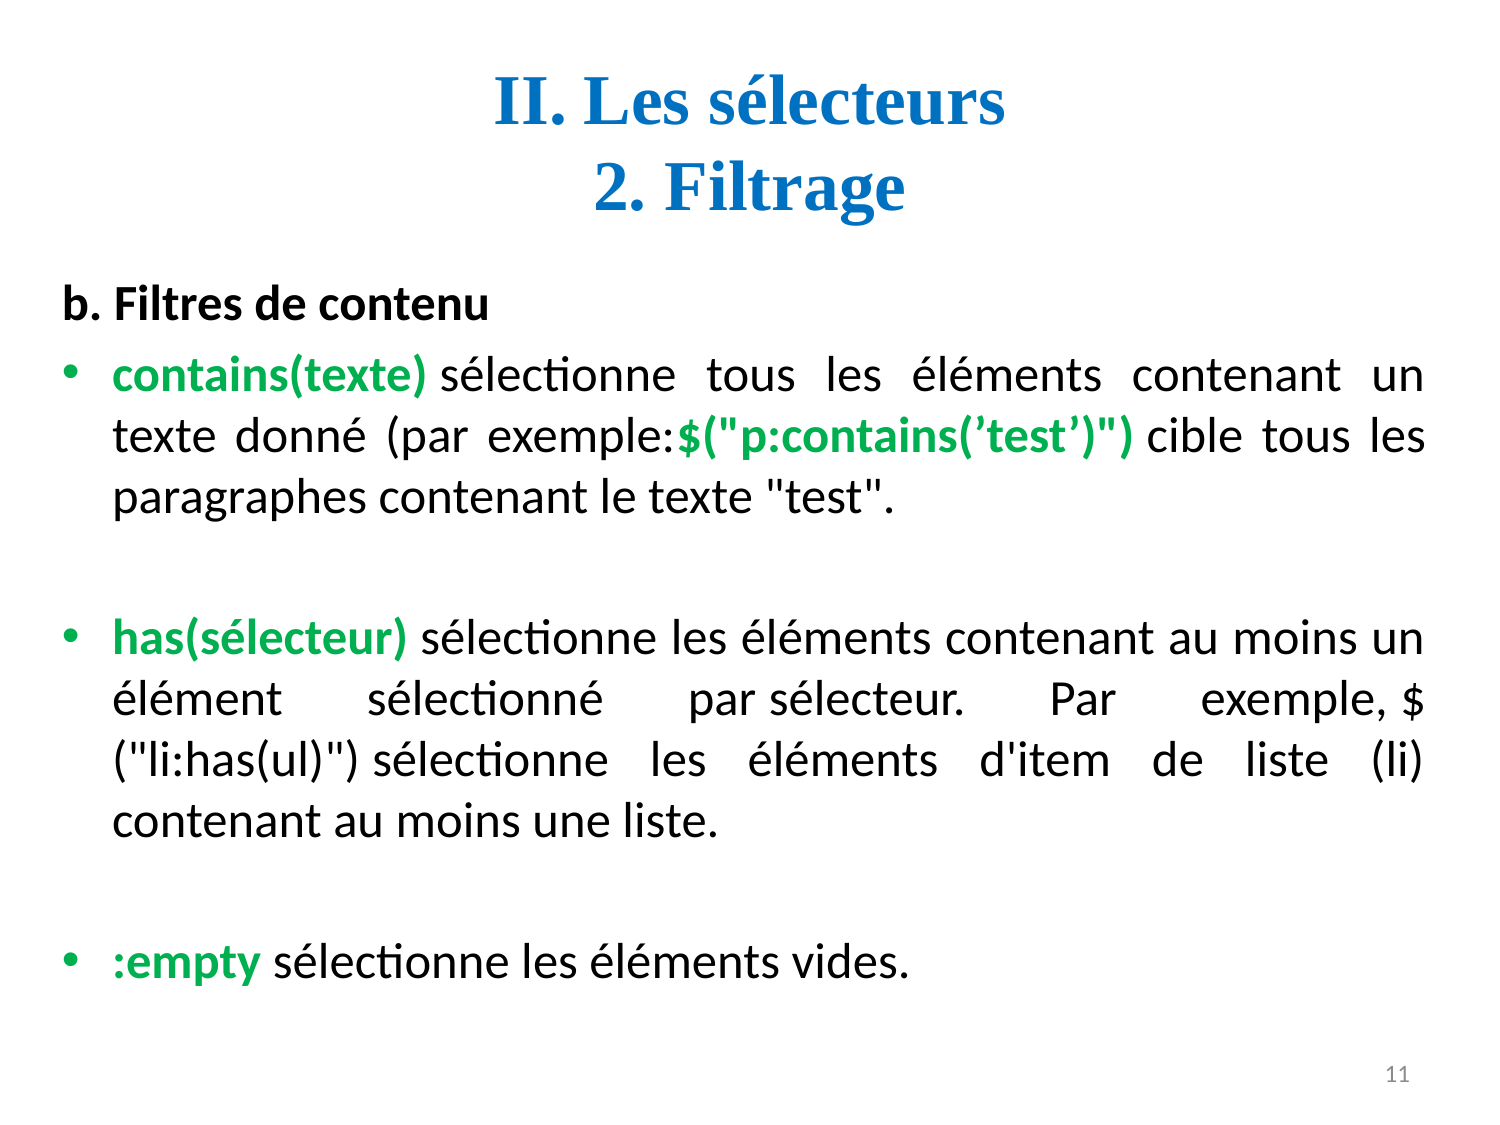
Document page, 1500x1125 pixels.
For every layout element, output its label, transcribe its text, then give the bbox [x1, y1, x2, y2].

slide_number 11 [1074, 1042, 1425, 1103]
list b. Filtres de contenu contains(texte) sélectionne tous les éléments contenant un texte donné (par exemple:$("p:contains(’test’)") cible tous les paragraphes contenant le texte "test". has(sélecteur) sélectionne les éléments contenant au moins un élément sélectionné par sélecteur. Par exemple, $("li:has(ul)") sélectionne les éléments d'item de liste (li) contenant au moins une liste. :empty sélectionne les éléments vides. [46, 262, 1442, 1005]
title II. Les sélecteurs 2. Filtrage [75, 45, 1425, 233]
